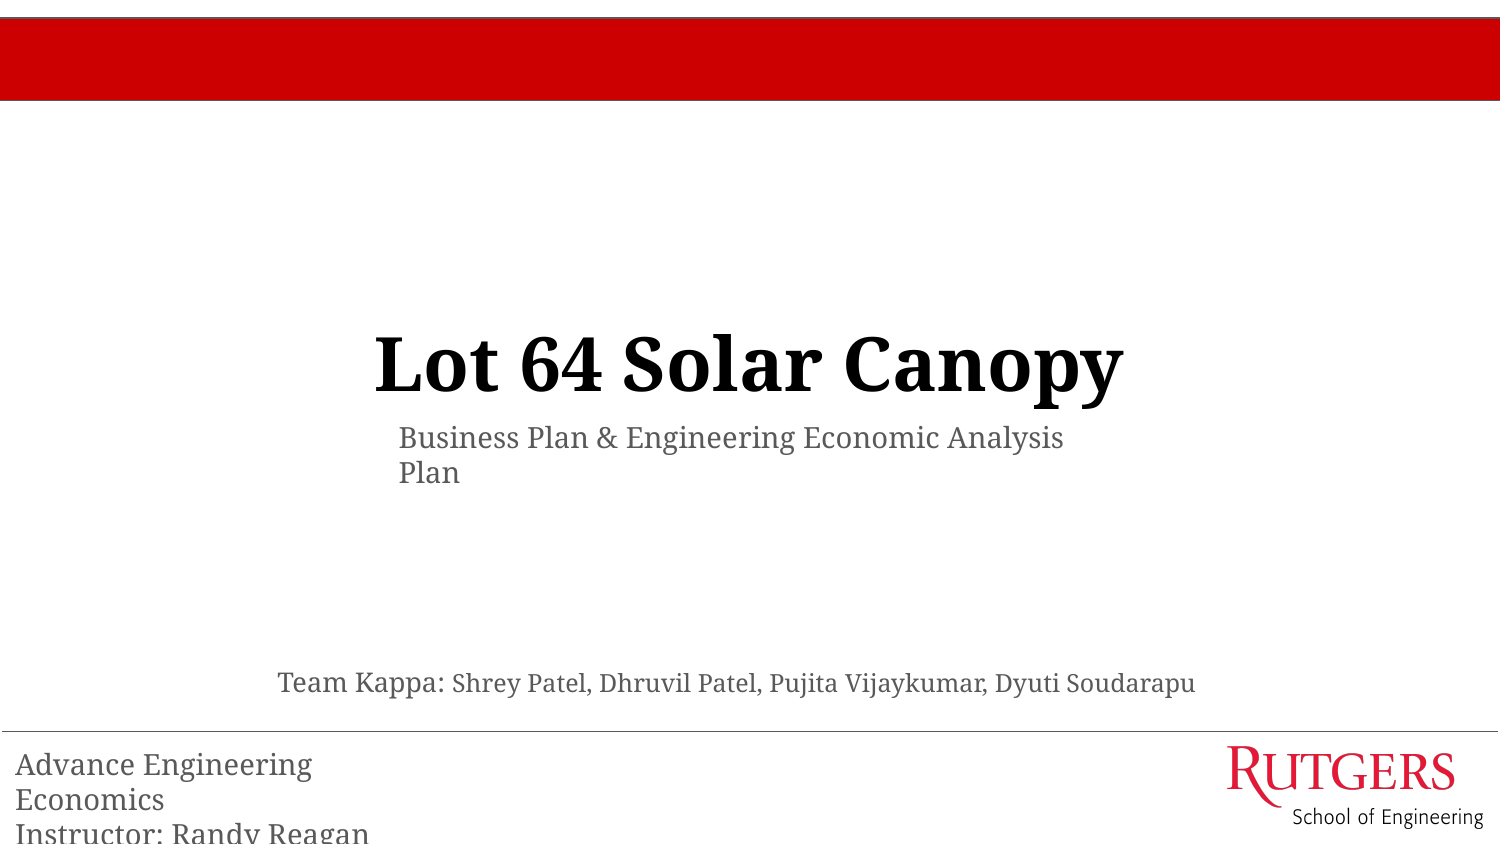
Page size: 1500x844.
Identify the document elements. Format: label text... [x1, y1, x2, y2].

text_box Advance Engineering Economics Instructor: Randy Reagan [0, 731, 459, 844]
text_box Team Kappa: Shrey Patel, Dhruvil Patel, Pujita Vijaykumar, Dyuti Soudarapu [262, 650, 1238, 723]
picture [1227, 746, 1483, 830]
title Lot 64 Solar Canopy [320, 322, 1180, 422]
text_box [0, 18, 1500, 101]
text_box Business Plan & Engineering Economic Analysis Plan [383, 404, 1117, 471]
